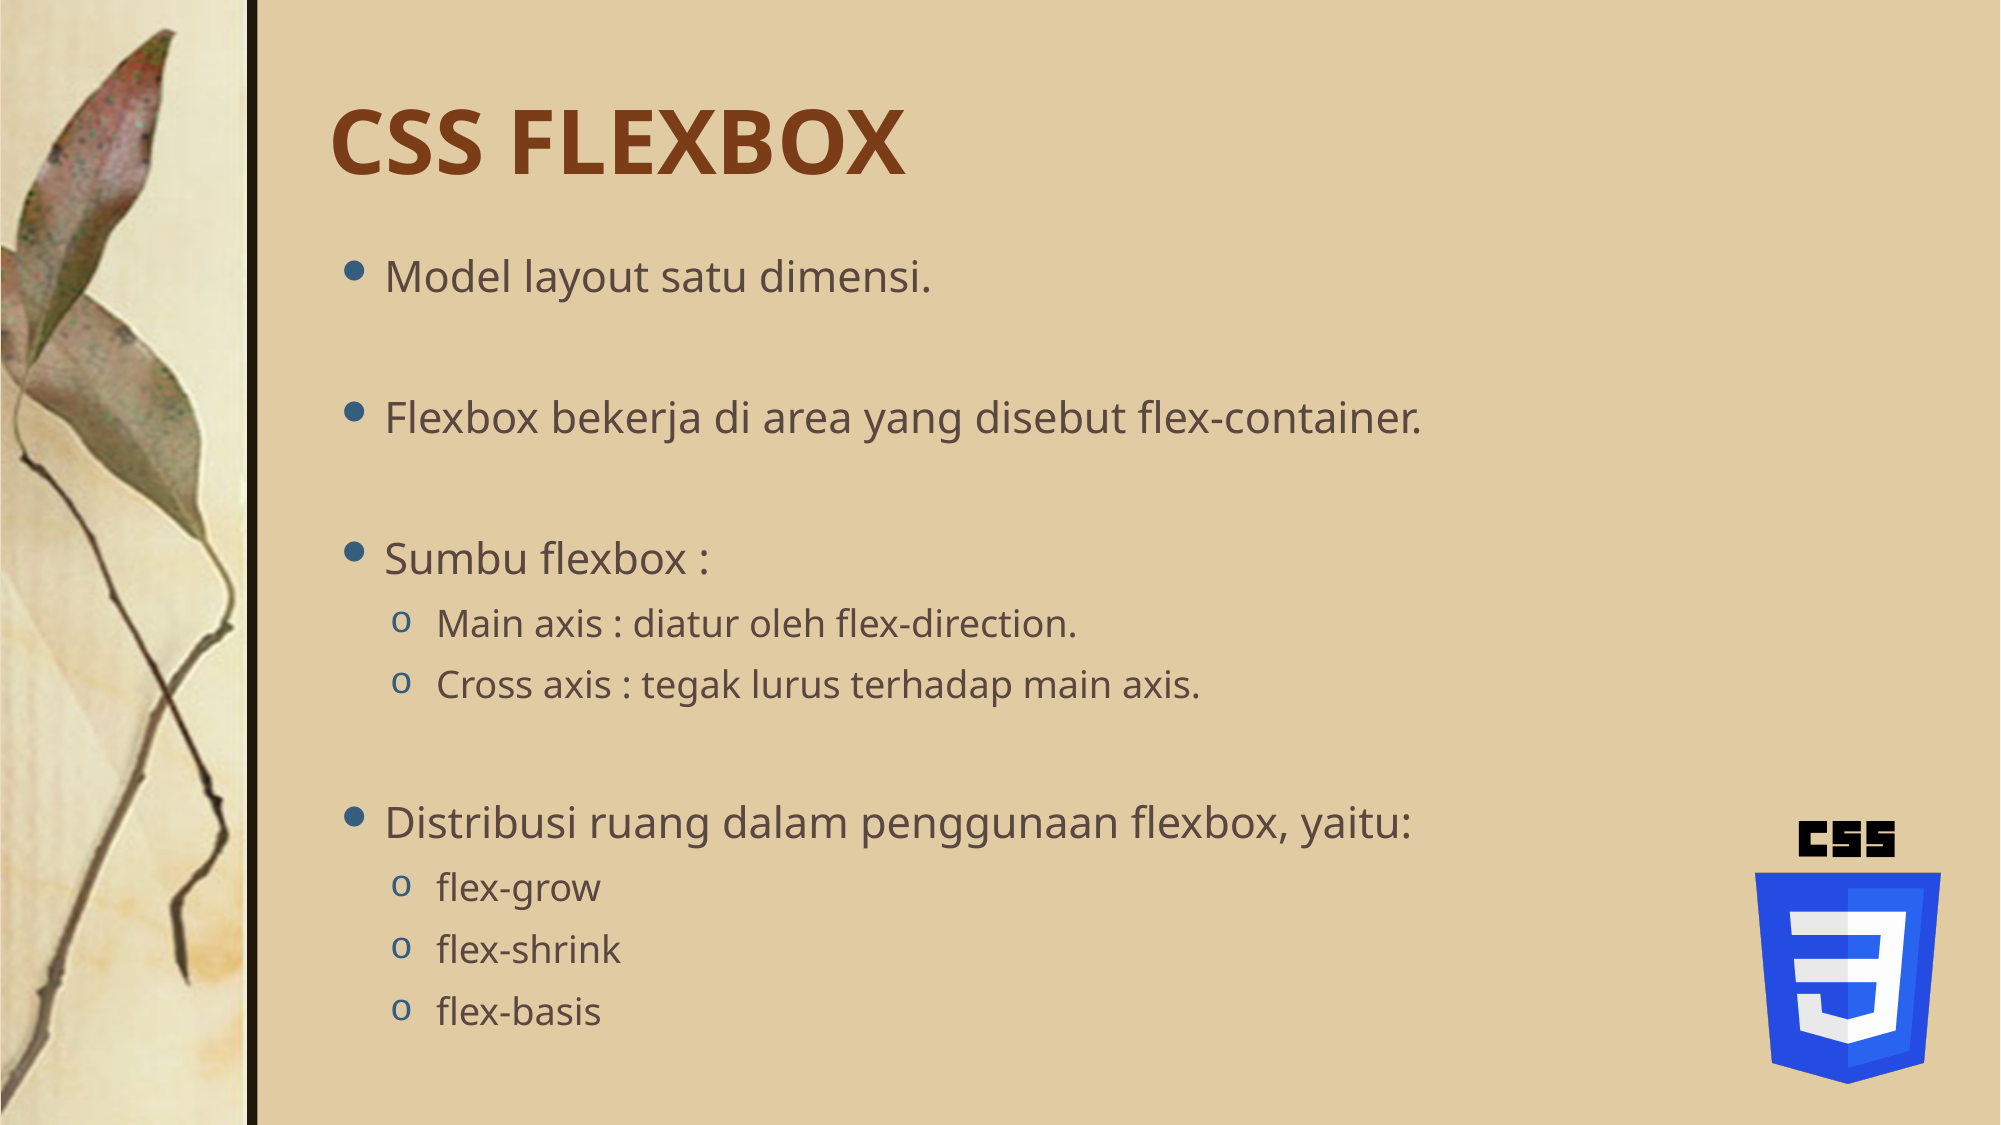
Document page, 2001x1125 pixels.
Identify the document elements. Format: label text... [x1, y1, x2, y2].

picture [1755, 821, 1941, 1084]
list Model layout satu dimensi. Flexbox bekerja di area yang disebut flex-container. Sumbu flexbox : Main axis : diatur oleh flex-direction. Cross axis : tegak lurus terhadap main axis. Distribusi ruang dalam penggunaan flexbox, yaitu: flex-grow flex-shrink flex-basis [313, 231, 1731, 1044]
title CSS FLEXBOX [313, 45, 1954, 233]
picture [1, 0, 247, 1125]
